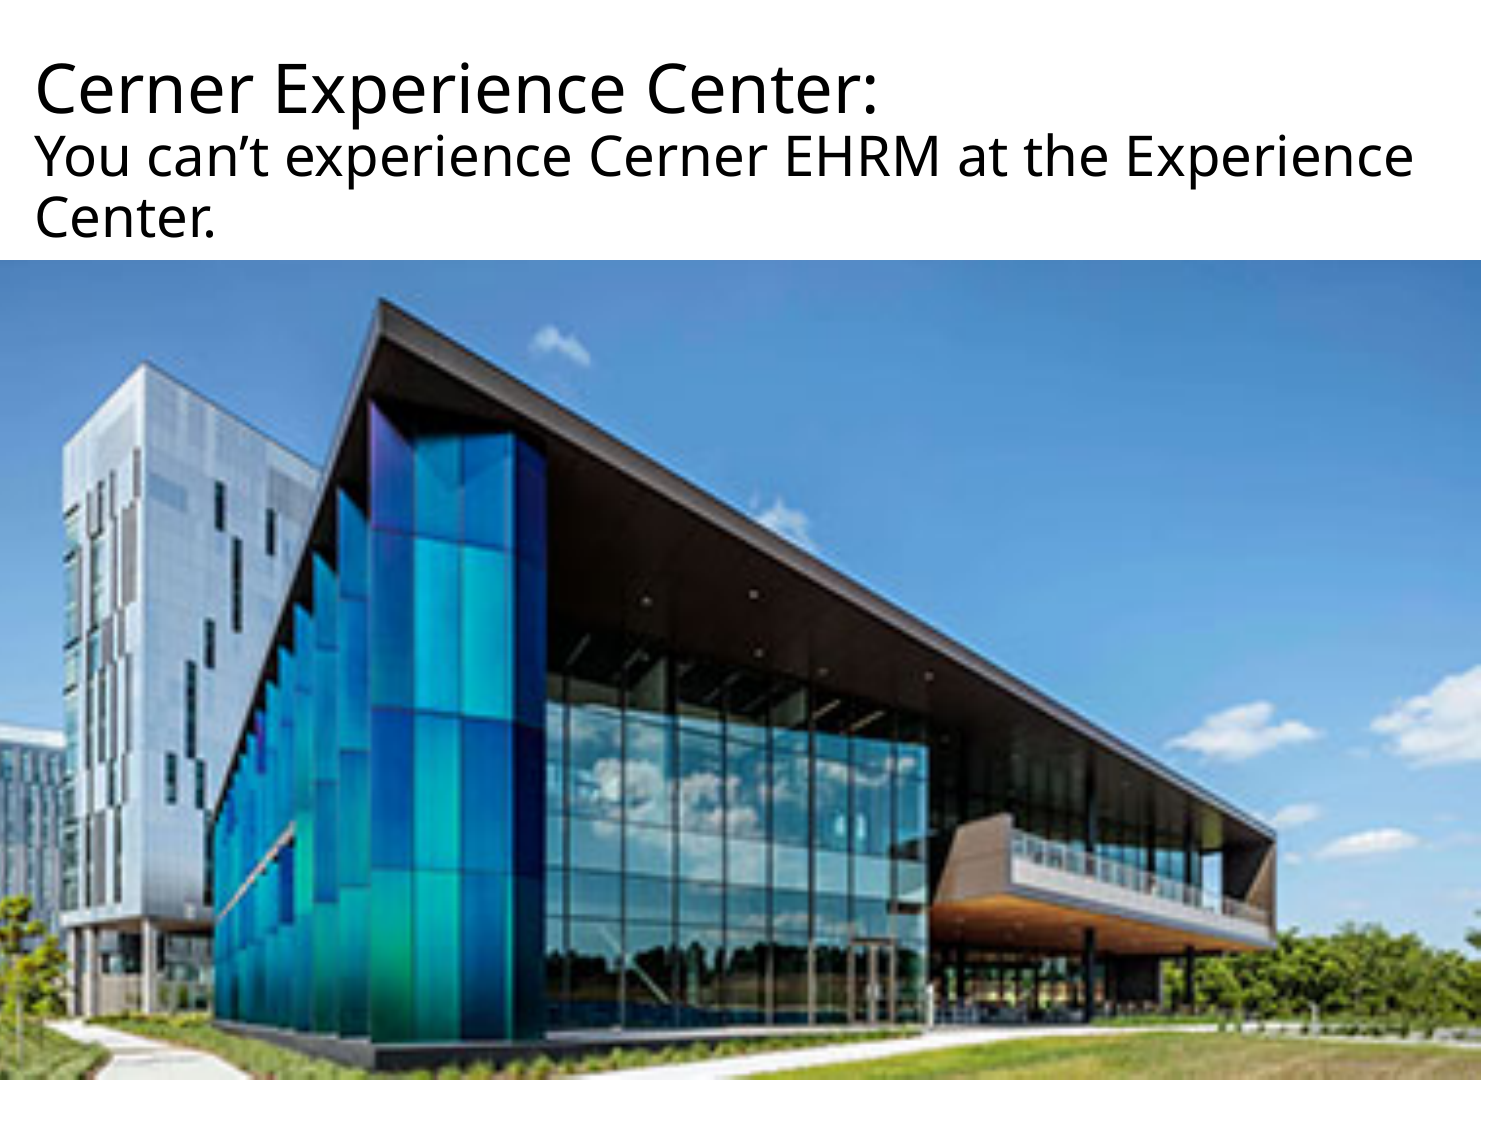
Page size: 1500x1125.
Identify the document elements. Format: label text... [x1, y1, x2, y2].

title Cerner Experience Center: You can’t experience Cerner EHRM at the Experience Center. [19, 43, 1481, 260]
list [0, 260, 1481, 1080]
